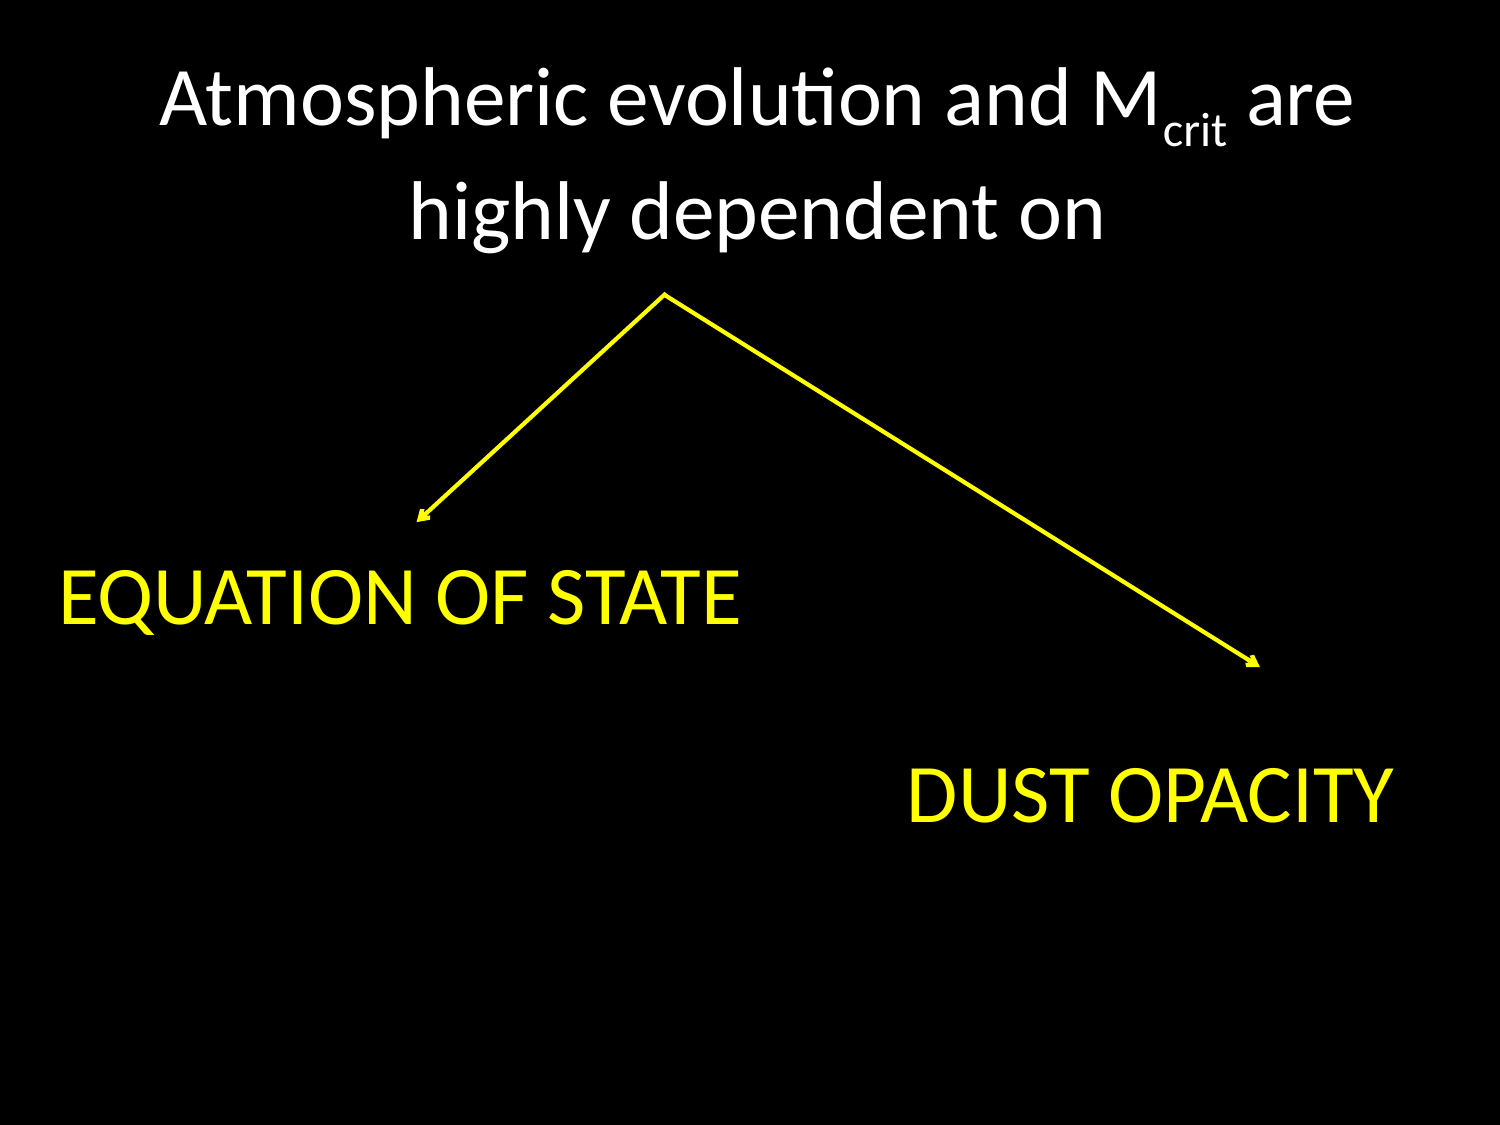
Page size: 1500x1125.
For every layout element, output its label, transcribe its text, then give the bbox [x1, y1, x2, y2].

text_box EQUATION OF STATE [43, 533, 659, 649]
list Atmospheric evolution and Mcrit are highly dependent on [82, 34, 1433, 265]
text_box DUST OPACITY [892, 731, 1433, 847]
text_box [416, 292, 667, 523]
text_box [664, 294, 1261, 668]
